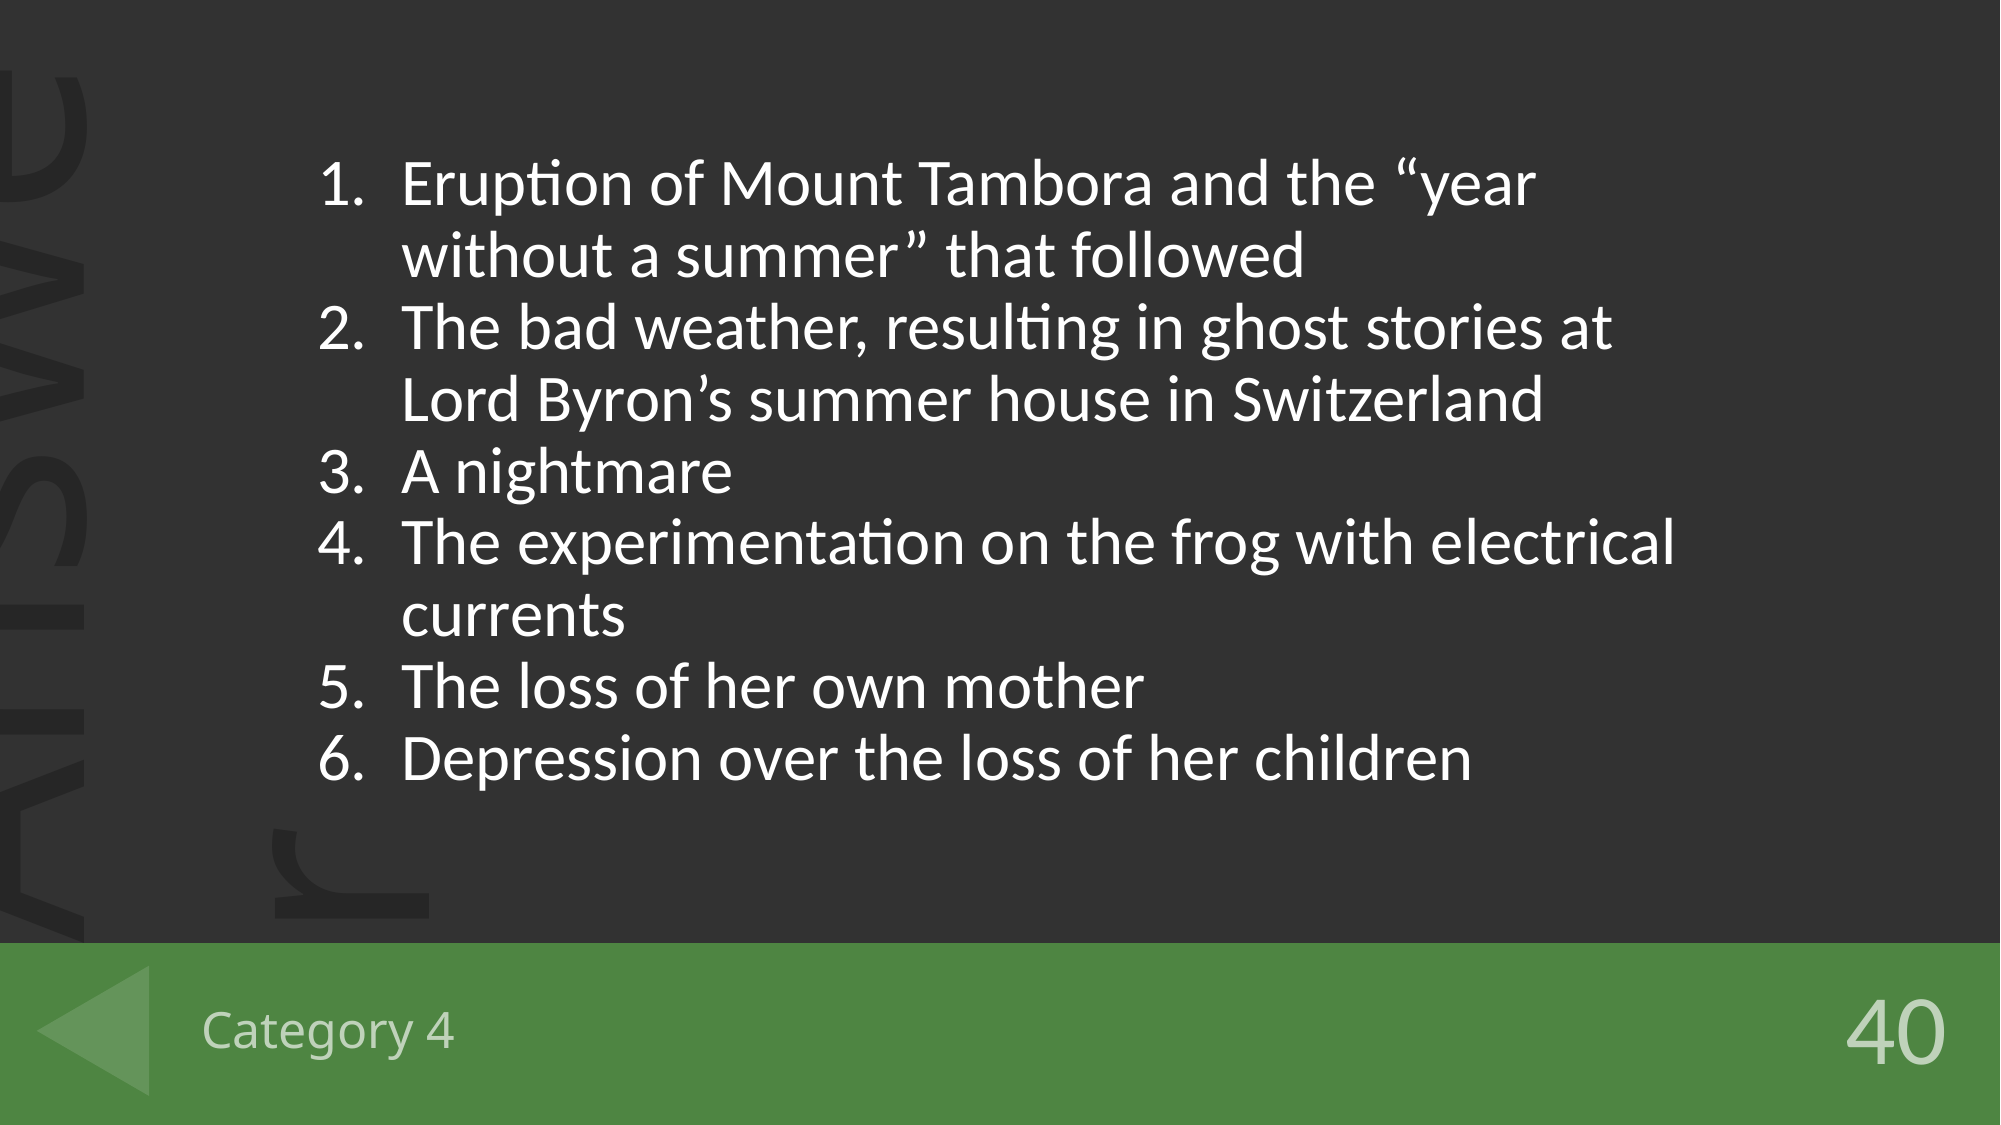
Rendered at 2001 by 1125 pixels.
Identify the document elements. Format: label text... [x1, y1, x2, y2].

list Eruption of Mount Tambora and the “year without a summer” that followed The bad weather, resulting in ghost stories at Lord Byron’s summer house in Switzerland A nightmare The experimentation on the frog with electrical currents The loss of her own mother Depression over the loss of her children [302, 307, 1760, 636]
title Category 4 [185, 967, 1494, 1097]
list 40 [1494, 967, 1963, 1097]
